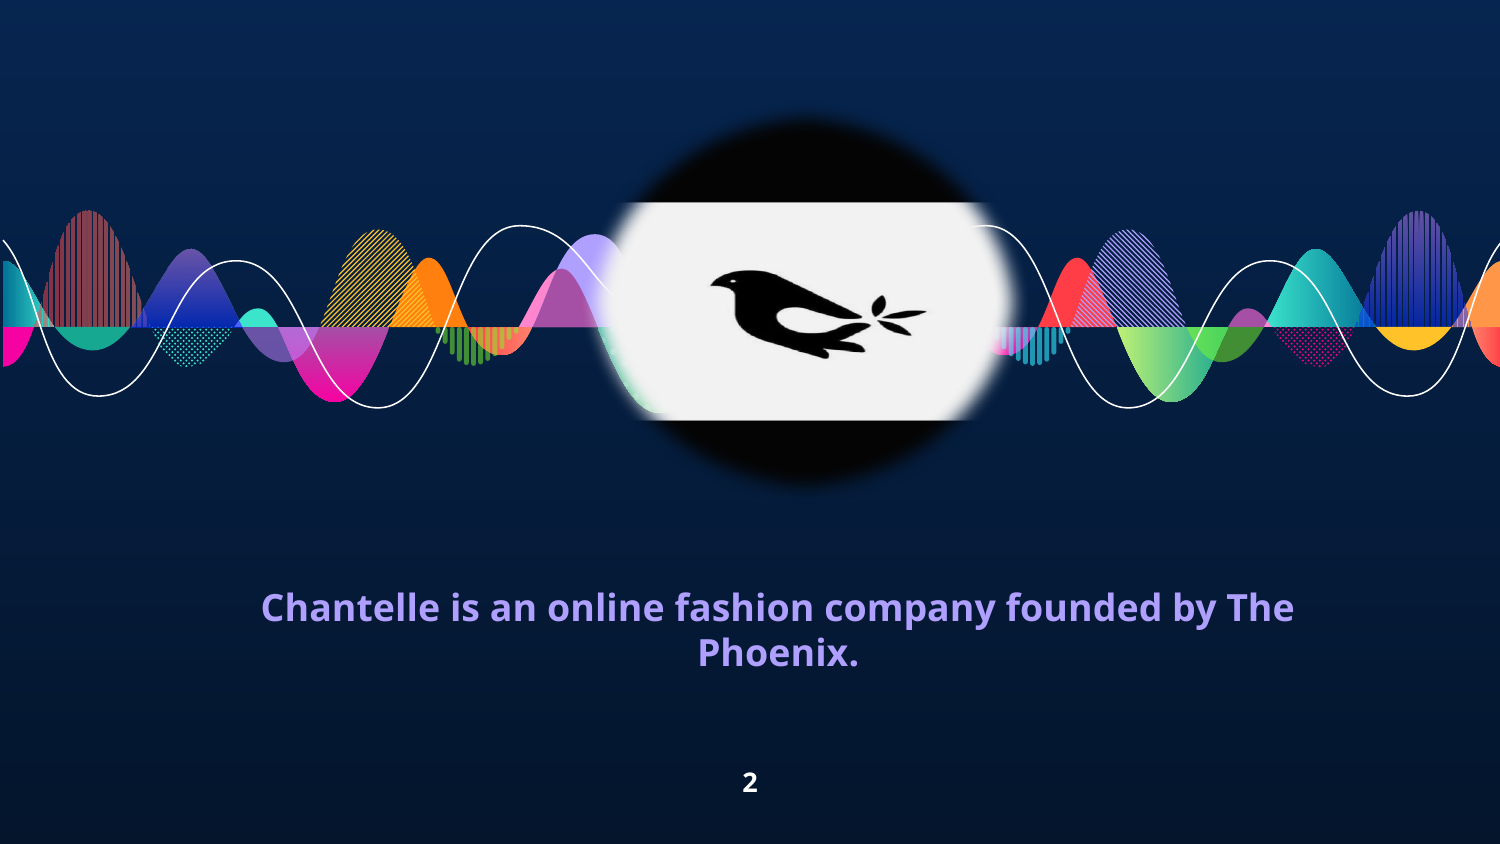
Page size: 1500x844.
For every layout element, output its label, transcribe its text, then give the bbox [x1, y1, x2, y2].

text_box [2, 210, 572, 414]
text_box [1037, 210, 1500, 414]
slide_number 2 [705, 724, 795, 844]
picture [577, 98, 1032, 506]
subtitle Chantelle is an online fashion company founded by The Phoenix. [184, 584, 1373, 683]
